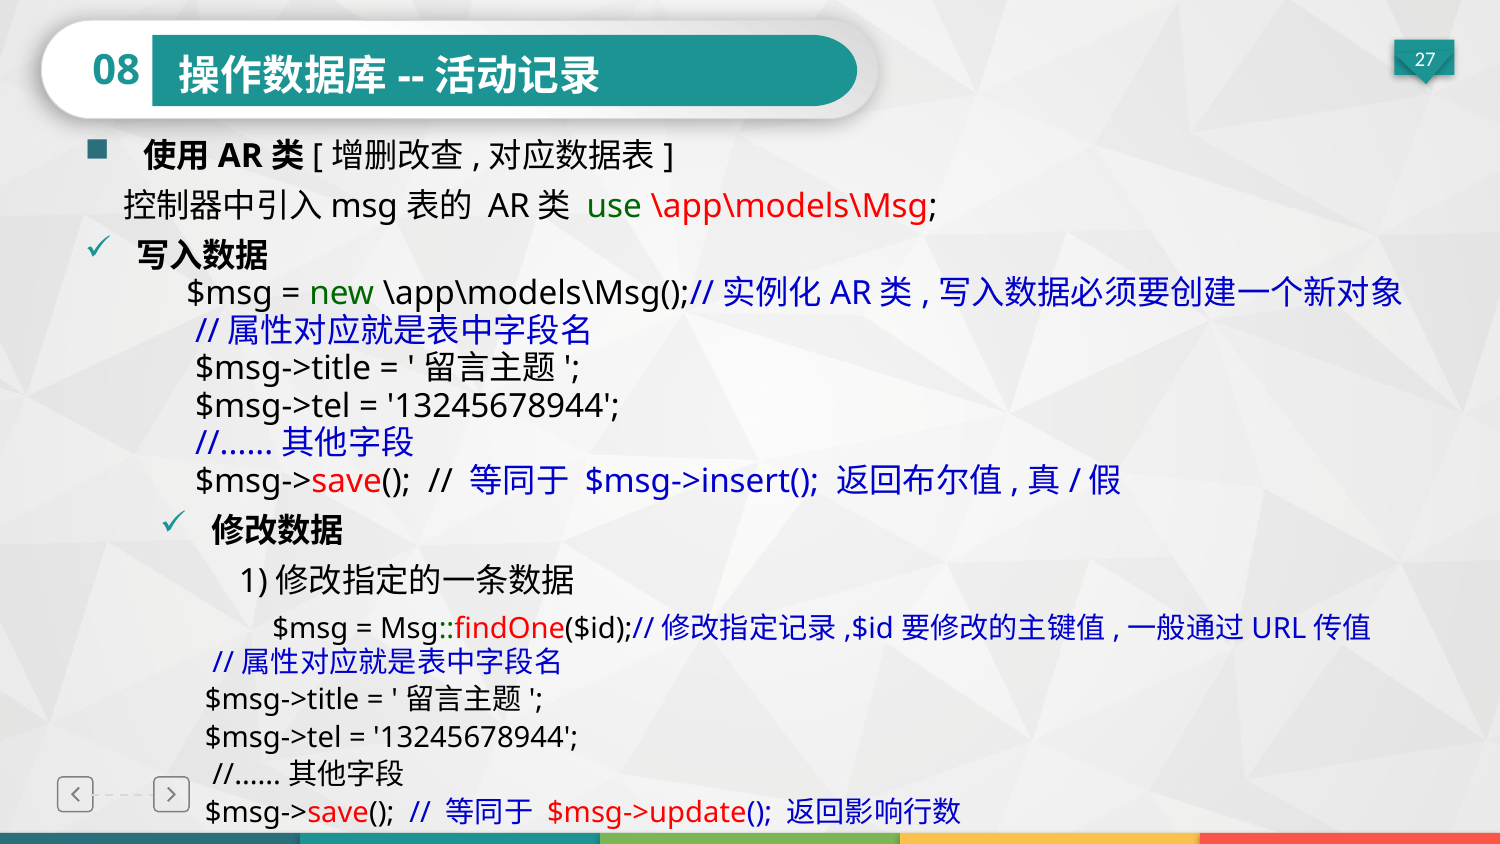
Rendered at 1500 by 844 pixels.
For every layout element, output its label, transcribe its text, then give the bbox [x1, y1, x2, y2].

text_box 使用AR类[增删改查,对应数据表] 控制器中引入msg表的 AR类 use \app\models\Msg; 写入数据 $msg = new \app\models\Msg();//实例化AR类,写入数据必须要创建一个新对象 //属性对应就是表中字段名 $msg->title = '留言主题'; $msg->tel = '13245678944'; //......其他字段 $msg->save(); // 等同于 $msg->insert(); 返回布尔值,真/假 修改数据 1)修改指定的一条数据 $msg = Msg::findOne($id);//修改指定记录,$id要修改的主键值,一般通过URL传值 //属性对应就是表中字段名 $msg->title = '留言主题'; $msg->tel = '13245678944'; //......其他字段 $msg->save(); // 等同于 $msg->update(); 返回影响行数 [70, 128, 1477, 831]
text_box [41, 19, 903, 119]
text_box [0, 832, 1500, 844]
picture [59, 778, 70, 810]
picture [0, 0, 1500, 832]
